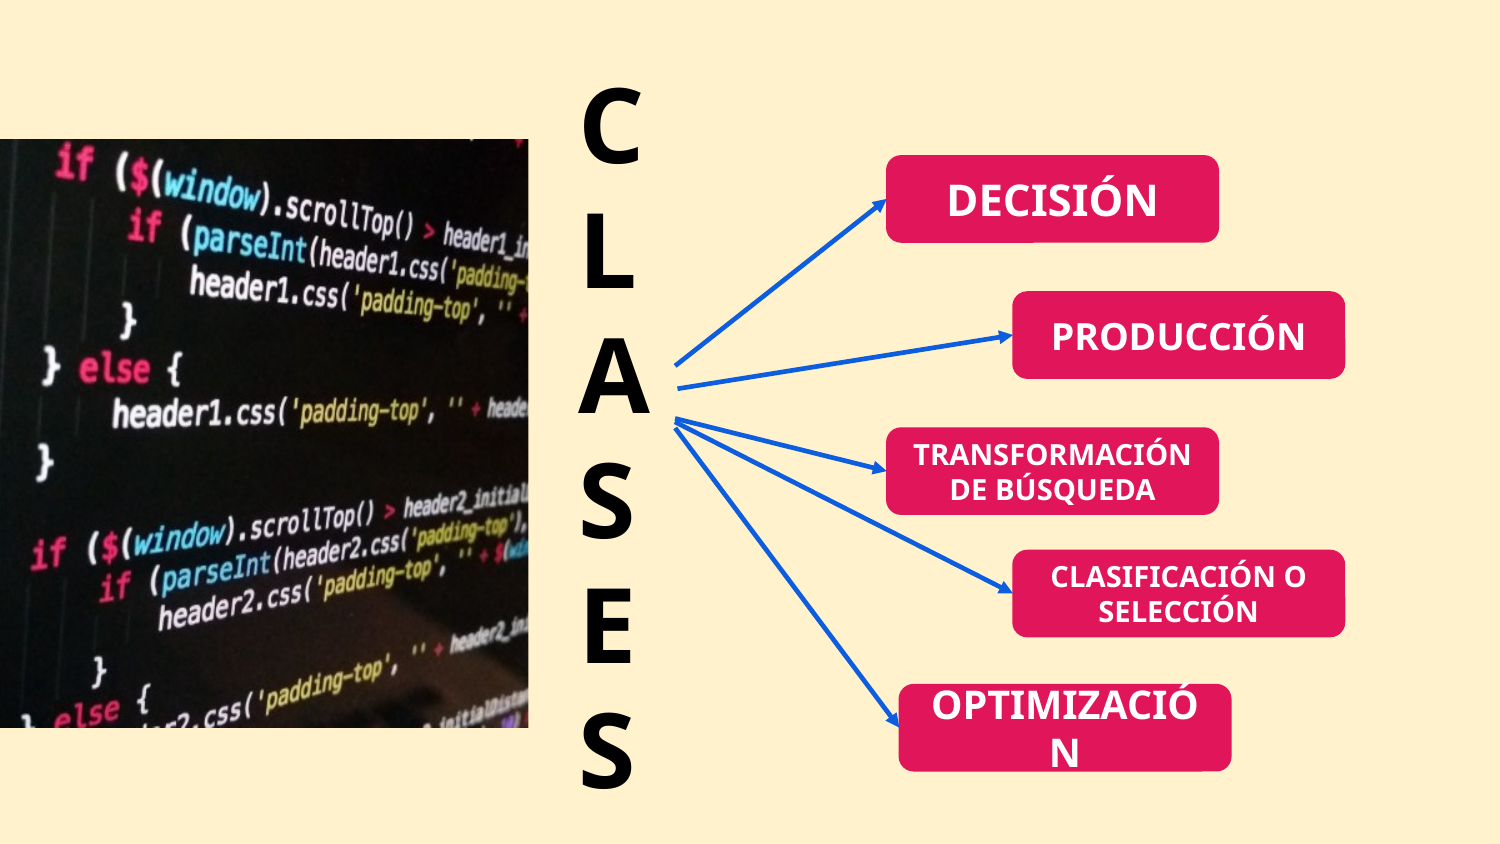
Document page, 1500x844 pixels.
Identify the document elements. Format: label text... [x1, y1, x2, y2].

text_box CLASIFICACIÓN O SELECCIÓN [1013, 550, 1345, 637]
text_box DECISIÓN [886, 155, 1219, 243]
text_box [674, 421, 1014, 594]
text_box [677, 334, 1014, 389]
text_box TRANSFORMACIÓN DE BÚSQUEDA [1017, 428, 1219, 515]
text_box CLASES [559, 0, 647, 727]
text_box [674, 198, 887, 336]
picture [0, 139, 529, 729]
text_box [674, 427, 900, 728]
text_box PRODUCCIÓN [1013, 291, 1345, 379]
text_box OPTIMIZACIÓN [899, 684, 1231, 771]
